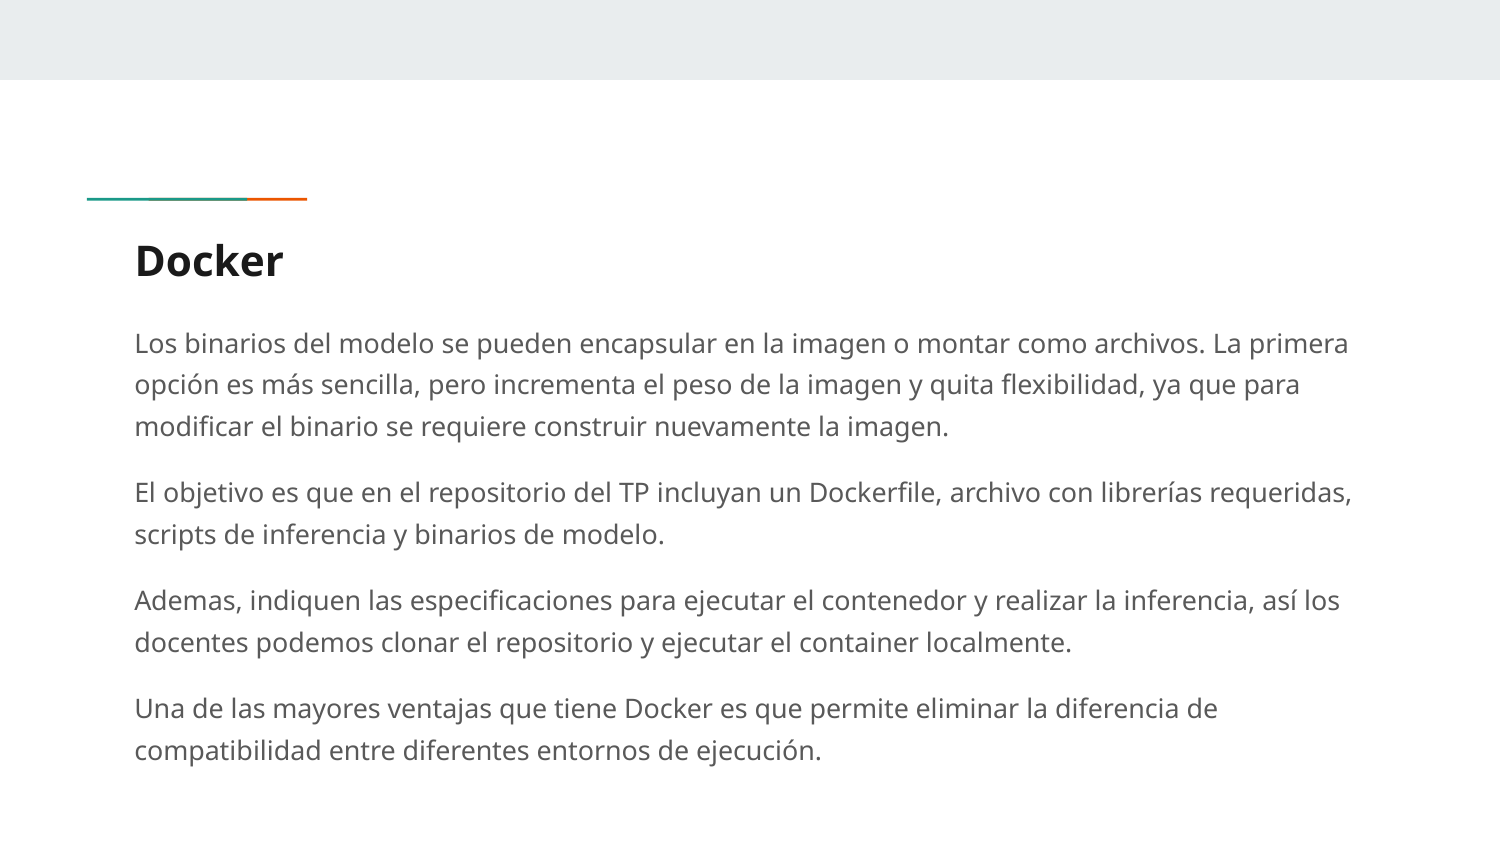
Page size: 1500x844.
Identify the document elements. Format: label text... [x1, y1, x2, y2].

list Los binarios del modelo se pueden encapsular en la imagen o montar como archivos. La primera opción es más sencilla, pero incrementa el peso de la imagen y quita flexibilidad, ya que para modificar el binario se requiere construir nuevamente la imagen. El objetivo es que en el repositorio del TP incluyan un Dockerfile, archivo con librerías requeridas, scripts de inferencia y binarios de modelo. Ademas, indiquen las especificaciones para ejecutar el contenedor y realizar la inferencia, así los docentes podemos clonar el repositorio y ejecutar el container localmente. Una de las mayores ventajas que tiene Docker es que permite eliminar la diferencia de compatibilidad entre diferentes entornos de ejecución. [119, 304, 1381, 784]
title Docker [119, 216, 1381, 304]
